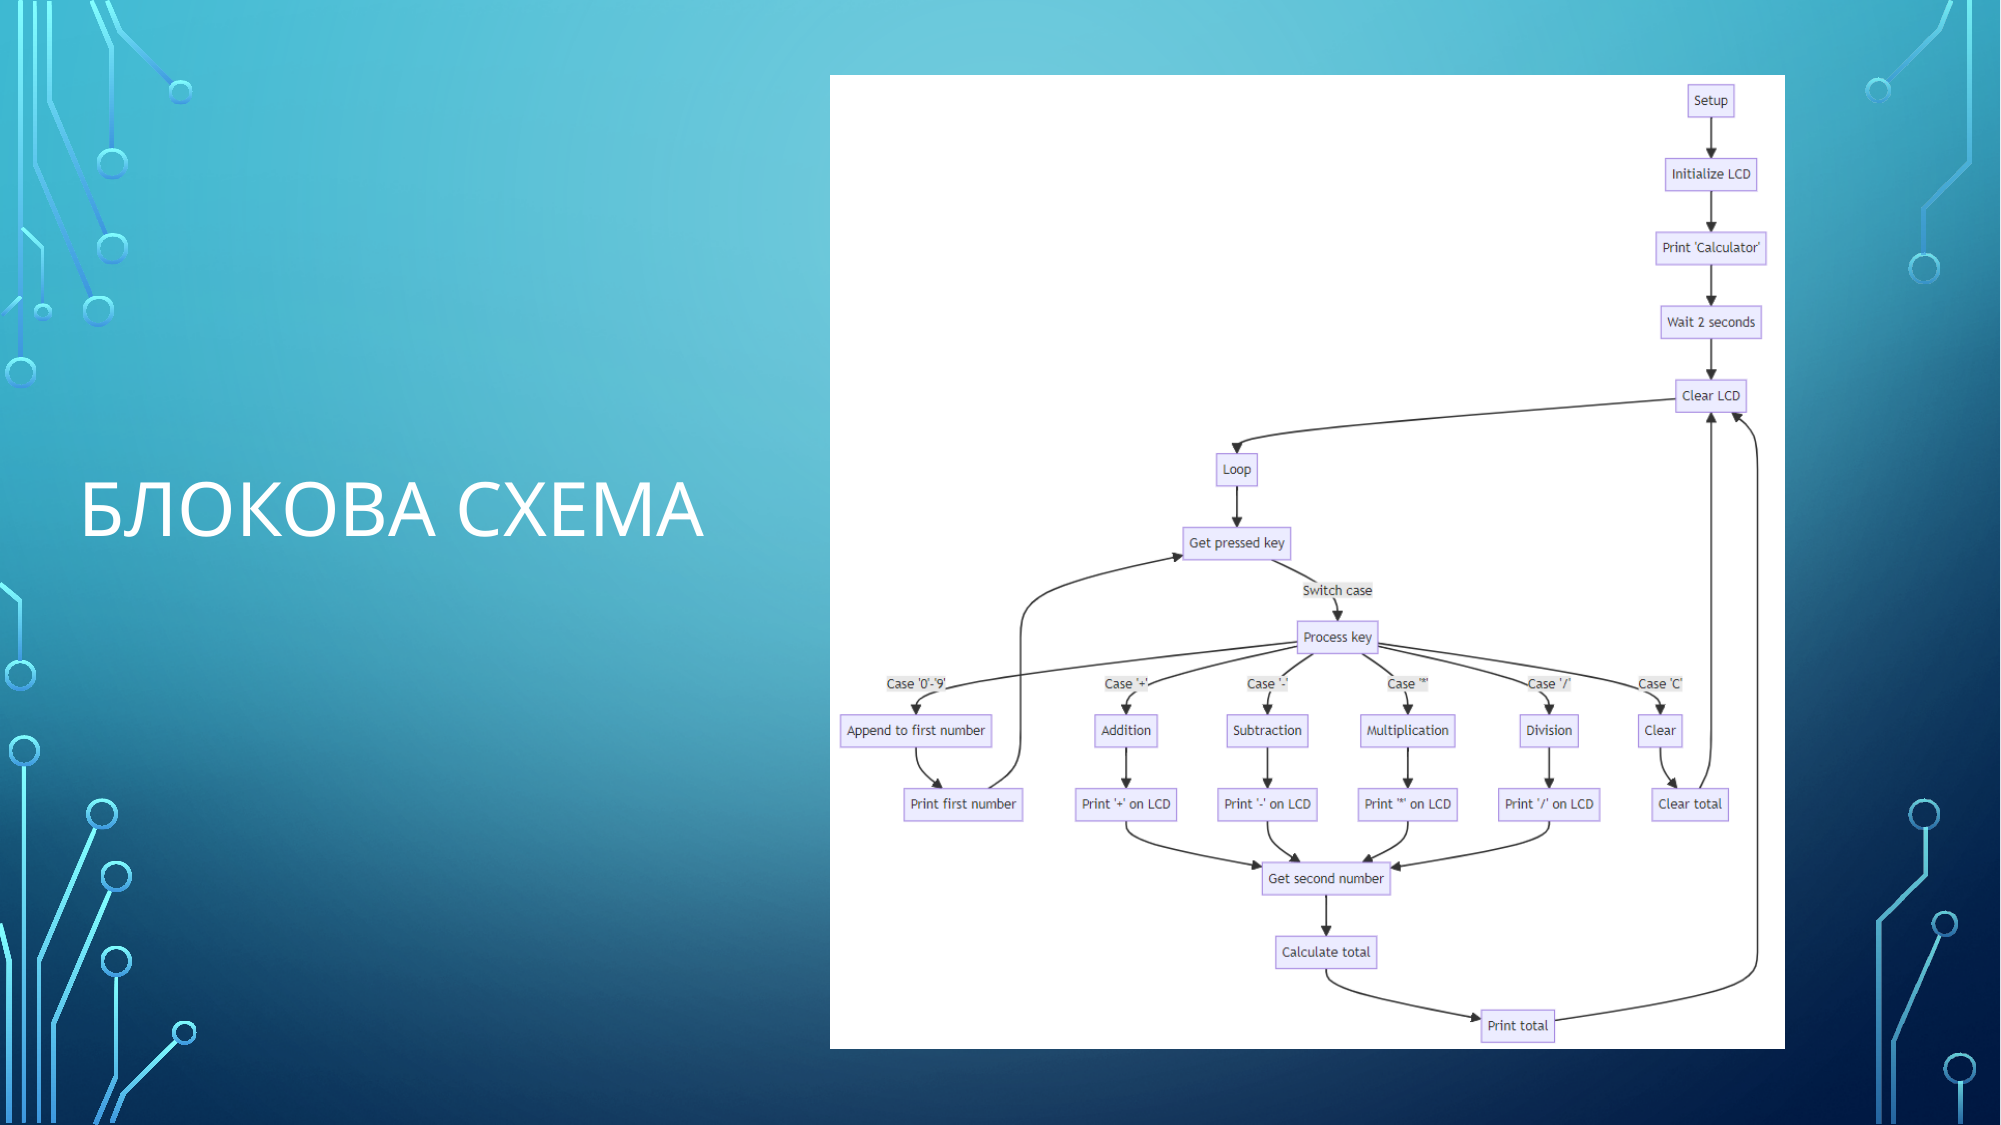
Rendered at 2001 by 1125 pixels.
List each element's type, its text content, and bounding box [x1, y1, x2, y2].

title Блокова схема [63, 390, 829, 634]
picture [829, 75, 1785, 1050]
